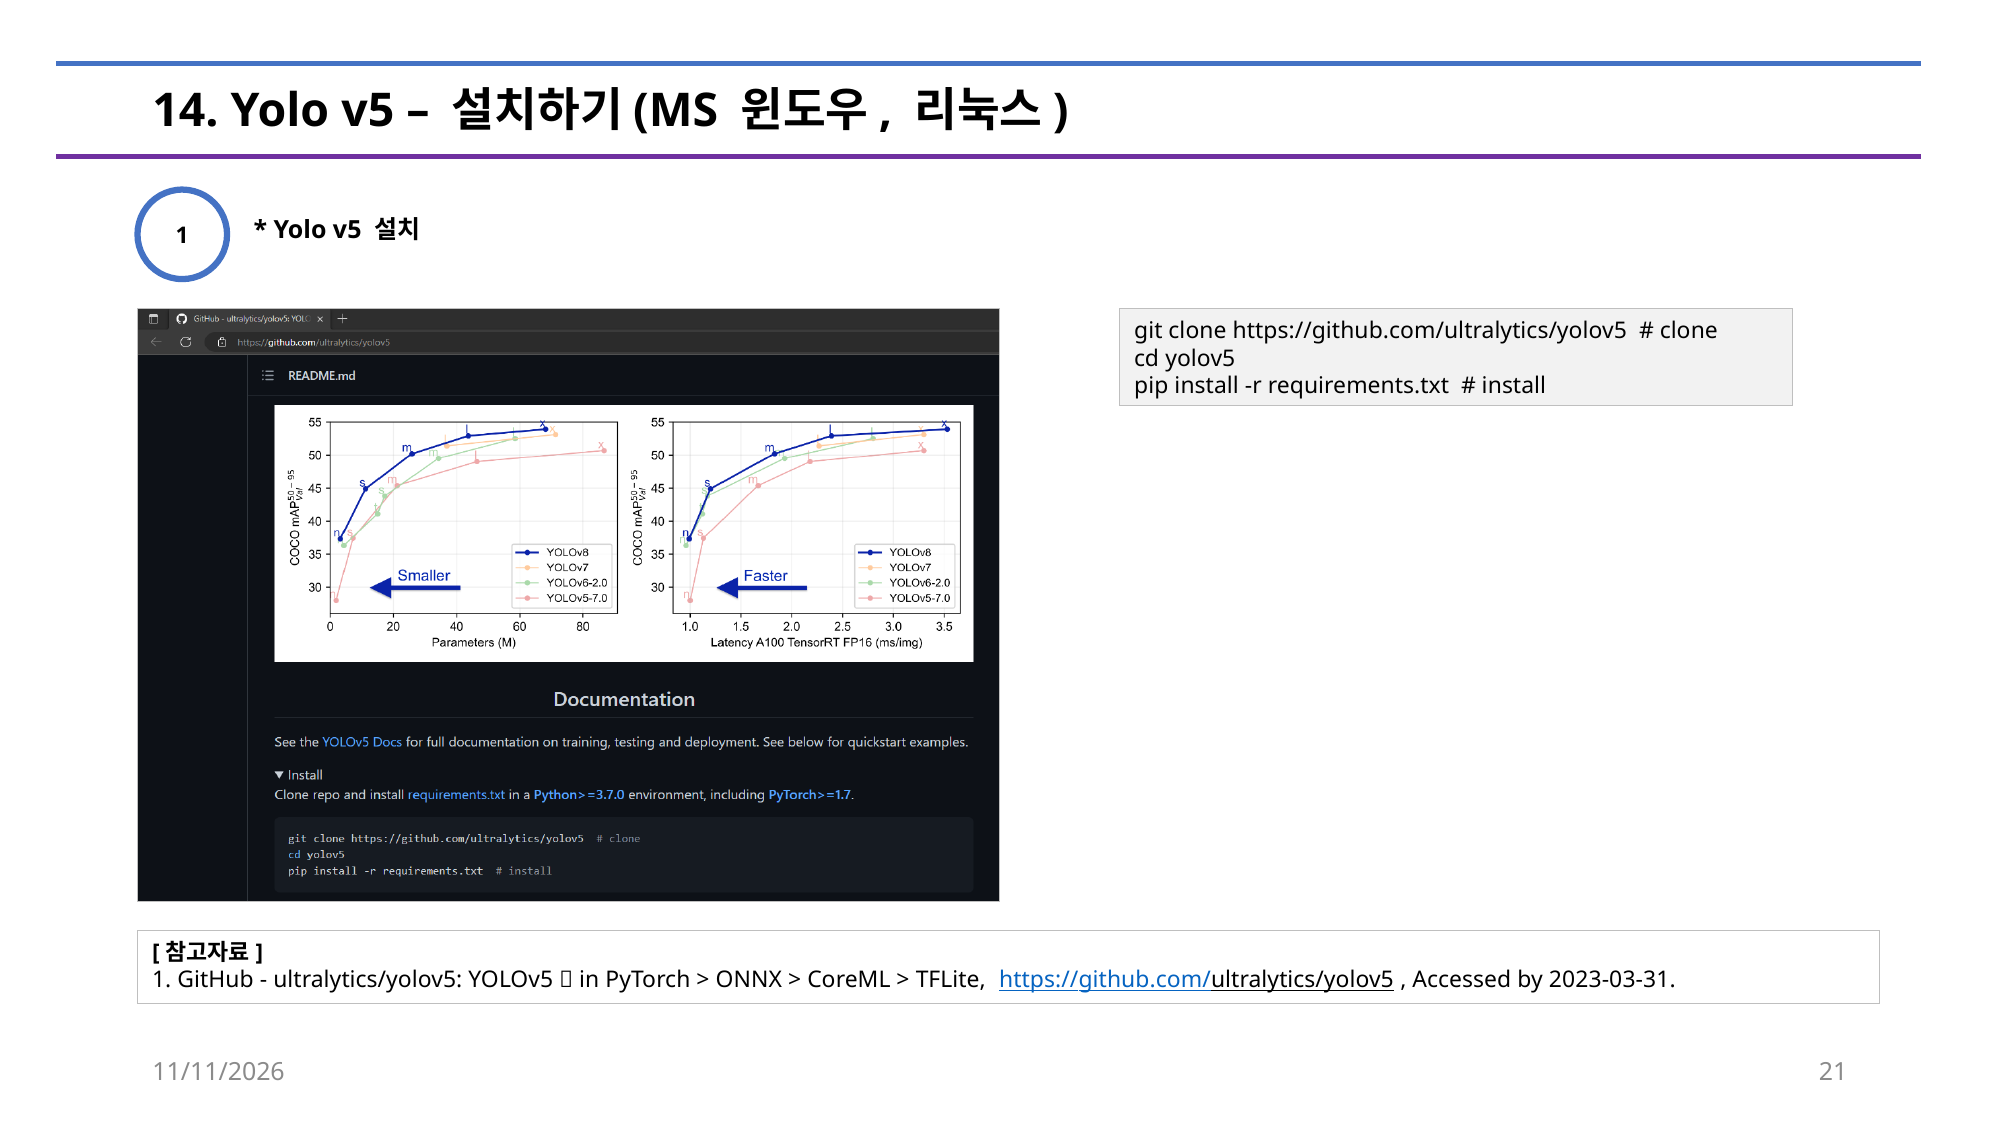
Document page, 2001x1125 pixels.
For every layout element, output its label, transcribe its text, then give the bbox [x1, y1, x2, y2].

text_box [참고자료] 1. GitHub - ultralytics/yolov5: YOLOv5 🚀 in PyTorch > ONNX > CoreML > TFLite, https://github.com/ultralytics/yolov5 , Accessed by 2023-03-31. [137, 930, 1880, 1004]
picture [137, 308, 1000, 902]
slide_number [137, 1042, 588, 1103]
text_box git clone https://github.com/ultralytics/yolov5 # clone cd yolov5 pip install -r requirements.txt # install [1119, 308, 1793, 406]
slide_number 21 [1412, 1042, 1863, 1103]
title 14. Yolo v5 – 설치하기(MS 윈도우, 리눅스) [137, 79, 1863, 145]
text_box 1 [136, 188, 229, 281]
text_box * Yolo v5 설치 [238, 206, 1239, 251]
